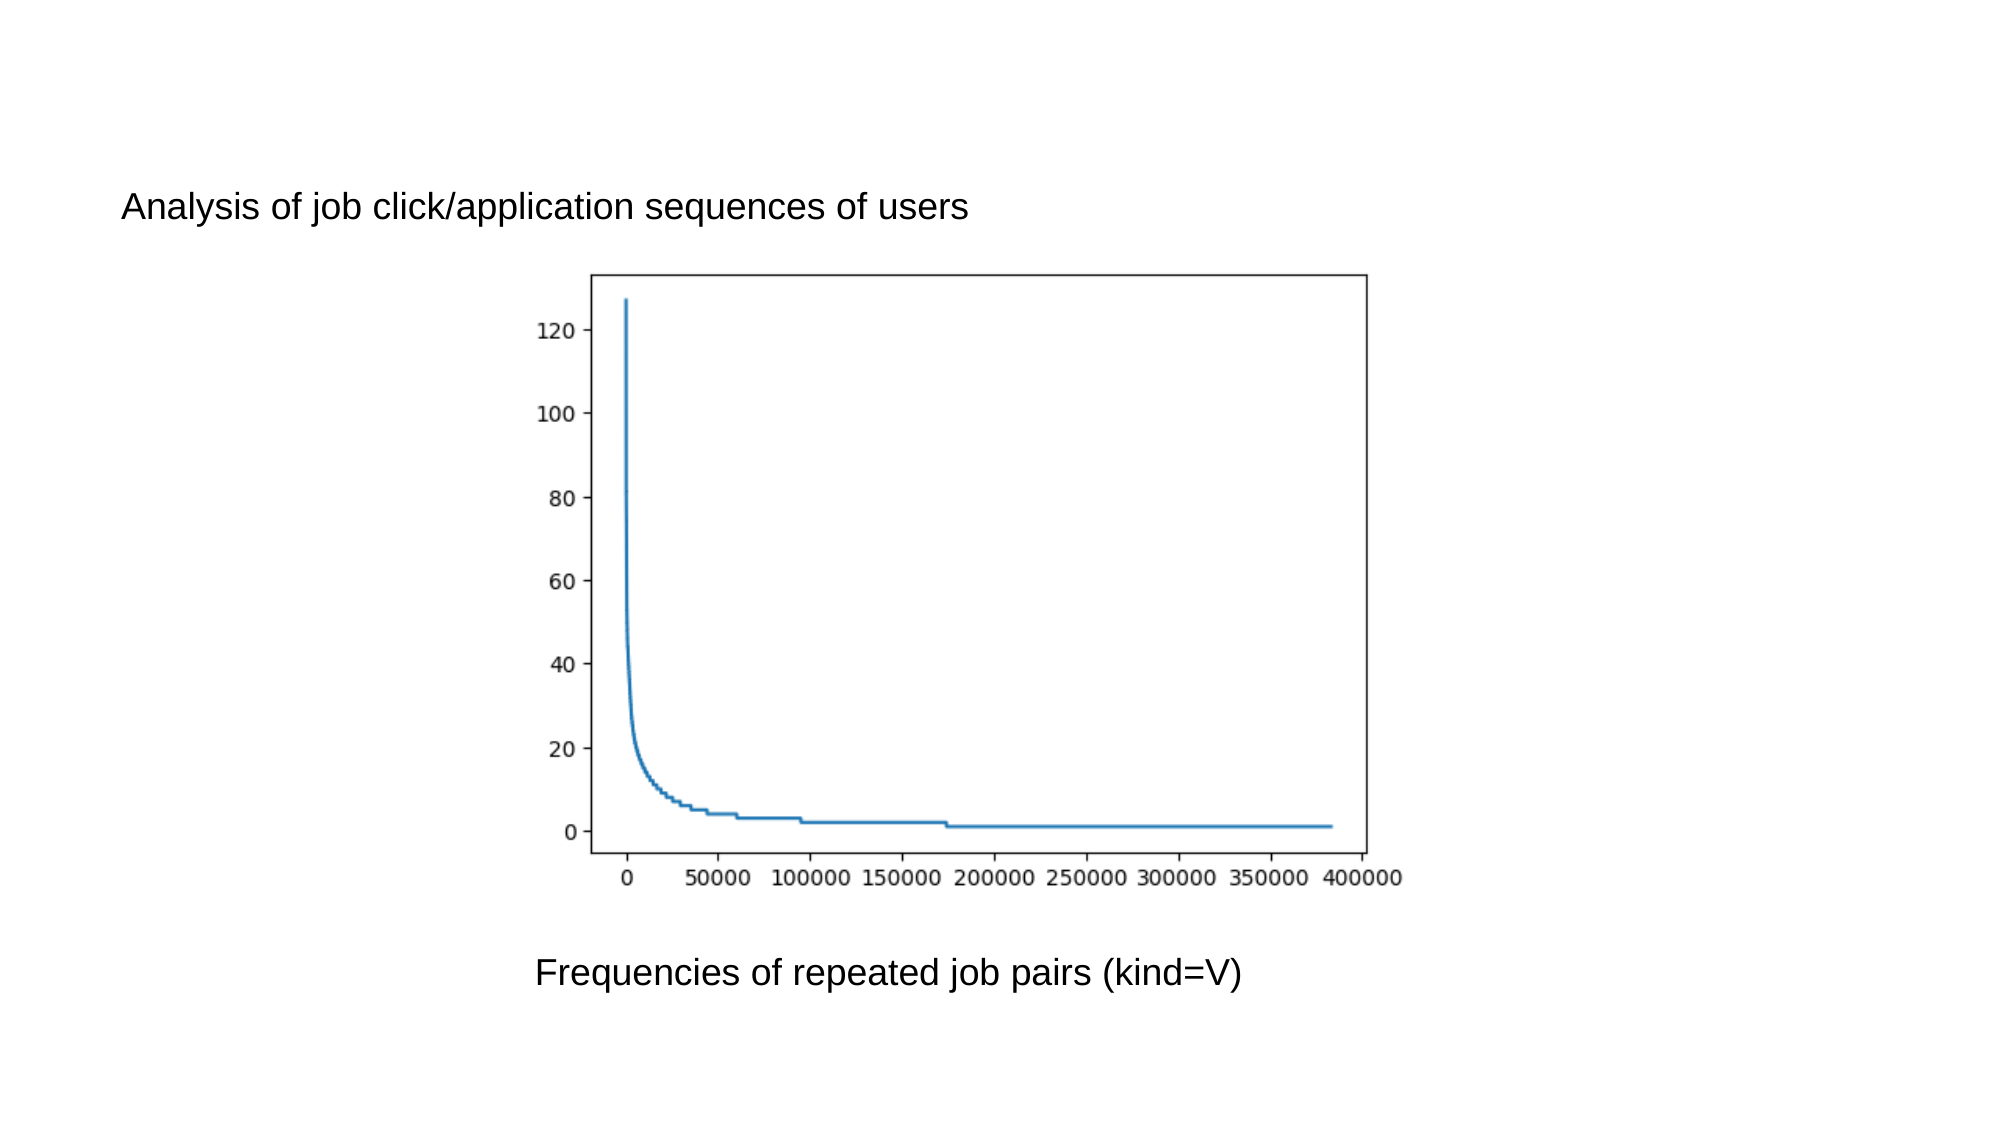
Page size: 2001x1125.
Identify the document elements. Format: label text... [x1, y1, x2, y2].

text_box Analysis of job click/application sequences of users [106, 175, 1358, 235]
text_box Frequencies of repeated job pairs (kind=V) [520, 940, 1418, 1001]
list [519, 259, 1418, 906]
